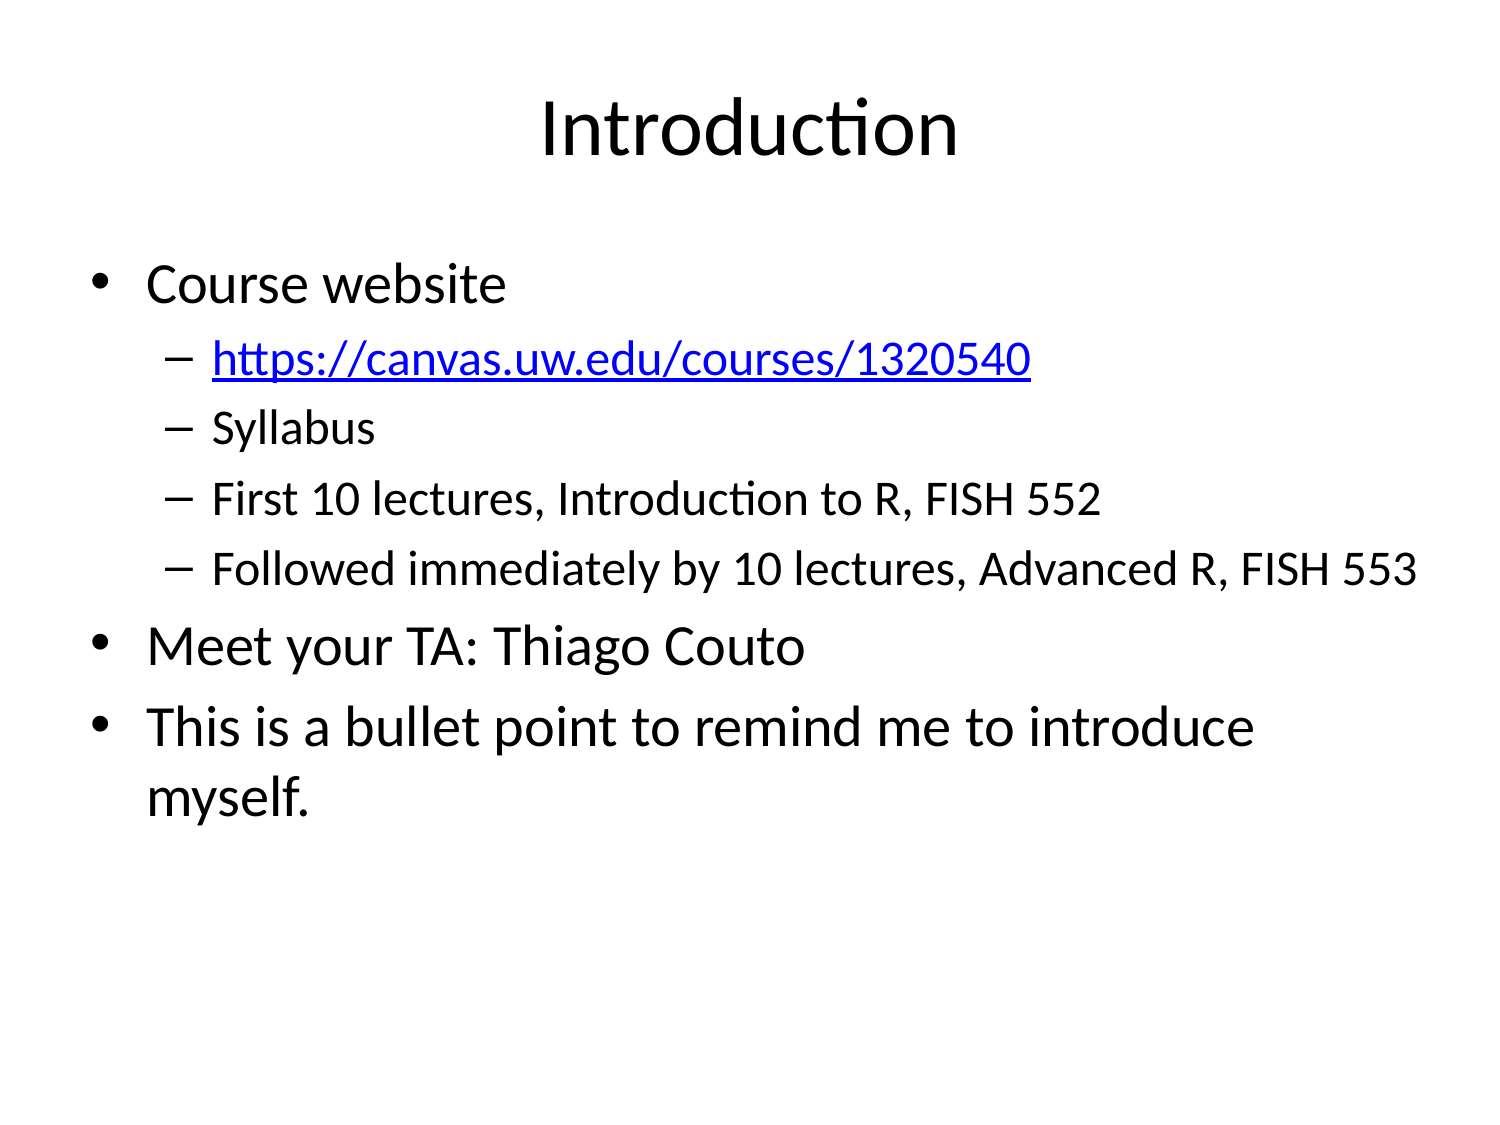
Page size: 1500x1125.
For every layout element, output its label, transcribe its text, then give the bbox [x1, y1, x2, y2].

list Course website https://canvas.uw.edu/courses/1320540 Syllabus First 10 lectures, Introduction to R, FISH 552 Followed immediately by 10 lectures, Advanced R, FISH 553 Meet your TA: Thiago Couto This is a bullet point to remind me to introduce myself. [75, 237, 1438, 1075]
title Introduction [75, 45, 1425, 200]
